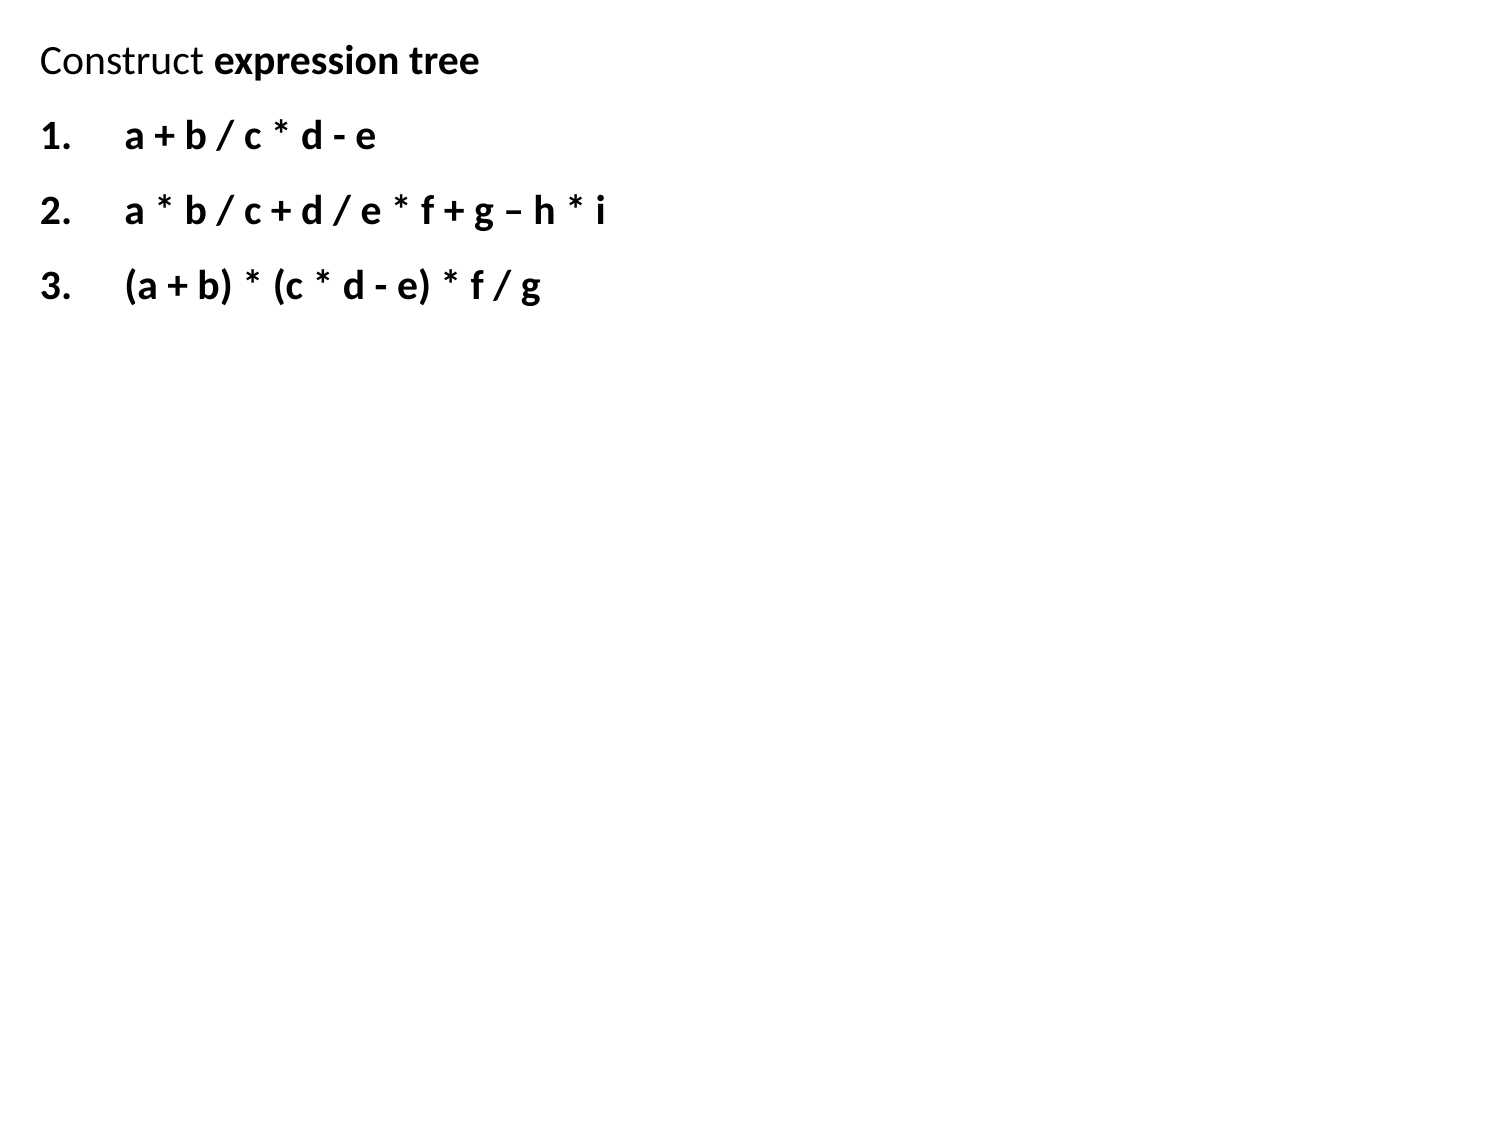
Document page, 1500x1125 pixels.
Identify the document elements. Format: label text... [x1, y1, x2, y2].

list Construct expression tree a + b / c * d - e a * b / c + d / e * f + g – h * i (a + b) * (c * d - e) * f / g [24, 24, 1375, 980]
